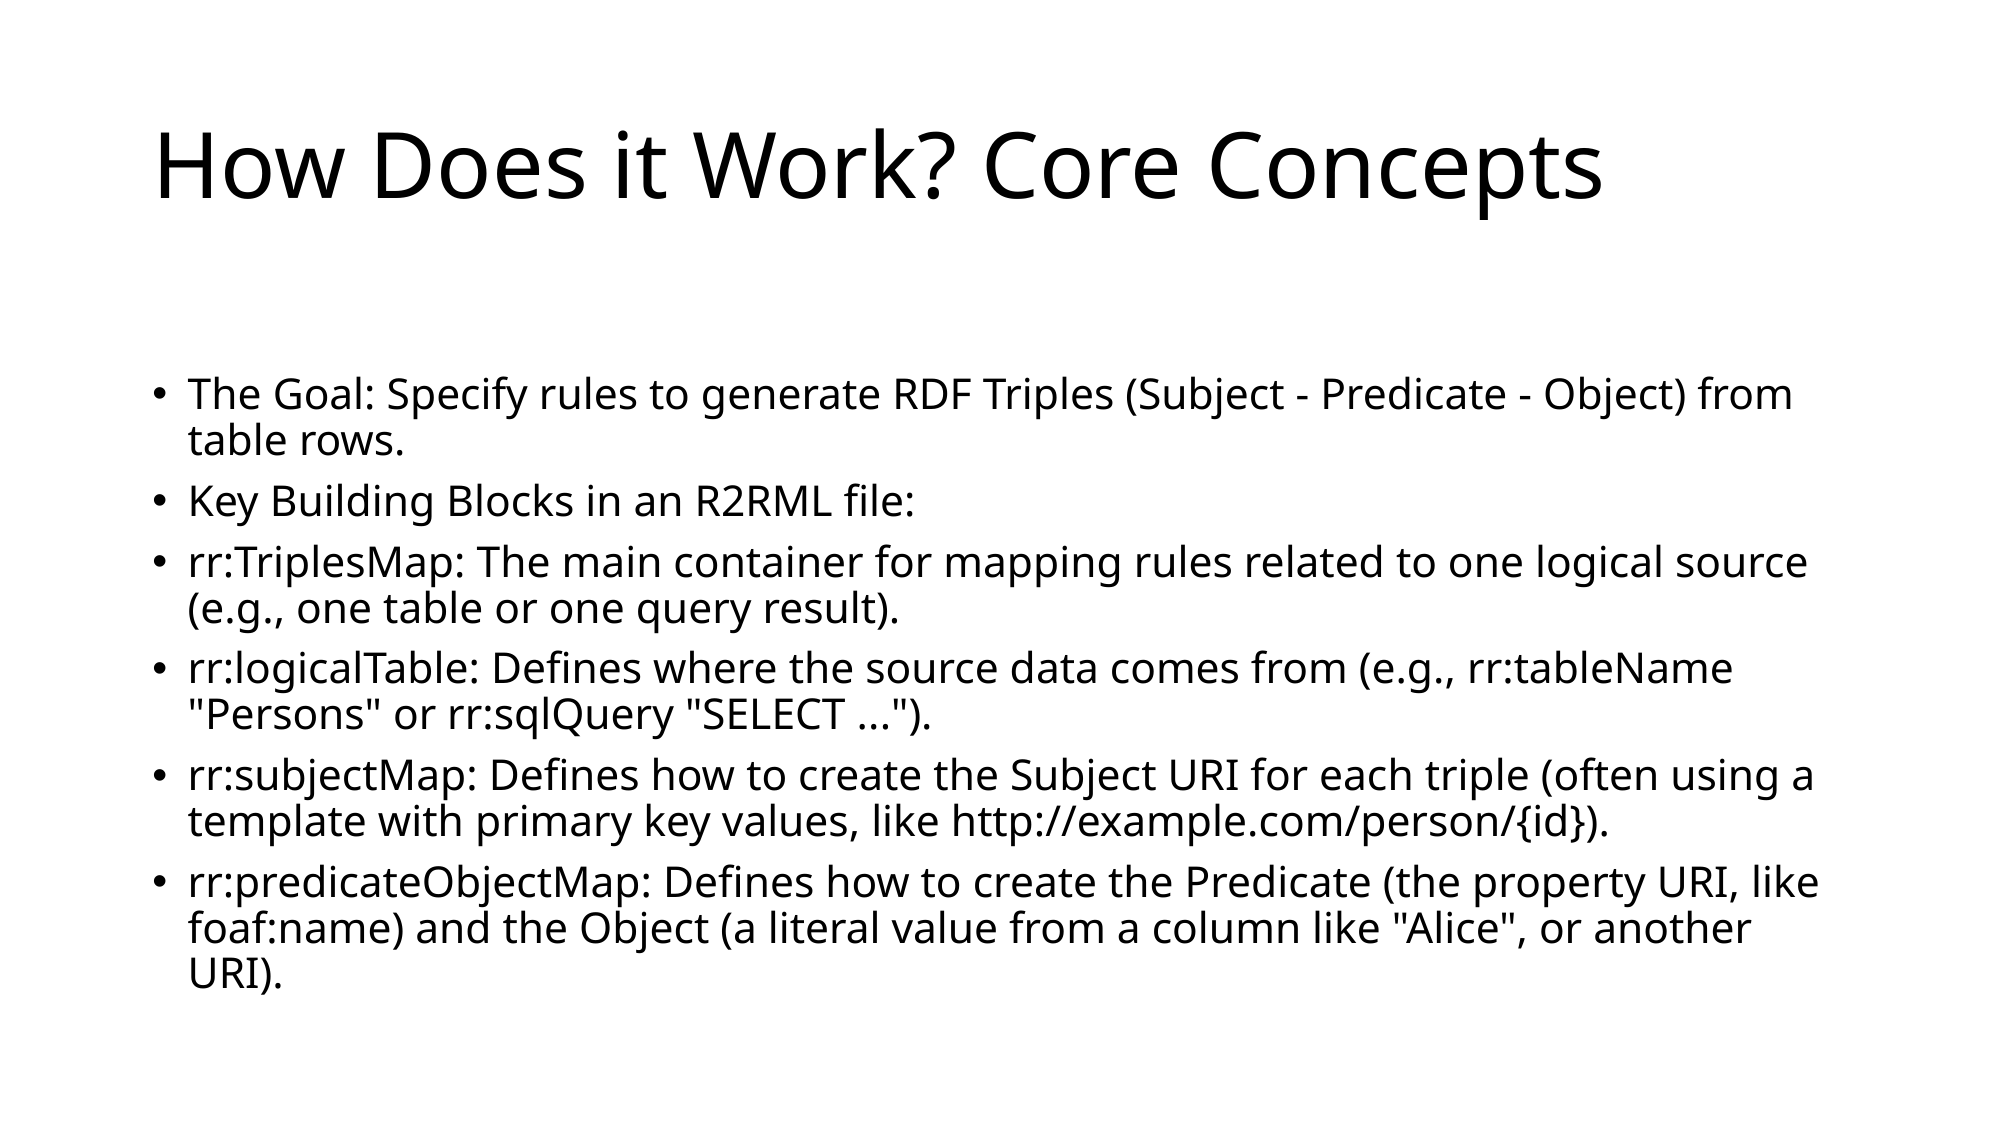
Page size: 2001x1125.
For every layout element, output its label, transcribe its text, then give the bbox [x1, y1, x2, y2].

title How Does it Work? Core Concepts [137, 59, 1863, 278]
list The Goal: Specify rules to generate RDF Triples (Subject - Predicate - Object) from table rows. Key Building Blocks in an R2RML file: rr:TriplesMap: The main container for mapping rules related to one logical source (e.g., one table or one query result). rr:logicalTable: Defines where the source data comes from (e.g., rr:tableName "Persons" or rr:sqlQuery "SELECT ..."). rr:subjectMap: Defines how to create the Subject URI for each triple (often using a template with primary key values, like http://example.com/person/{id}). rr:predicateObjectMap: Defines how to create the Predicate (the property URI, like foaf:name) and the Object (a literal value from a column like "Alice", or another URI). [137, 299, 1863, 1014]
